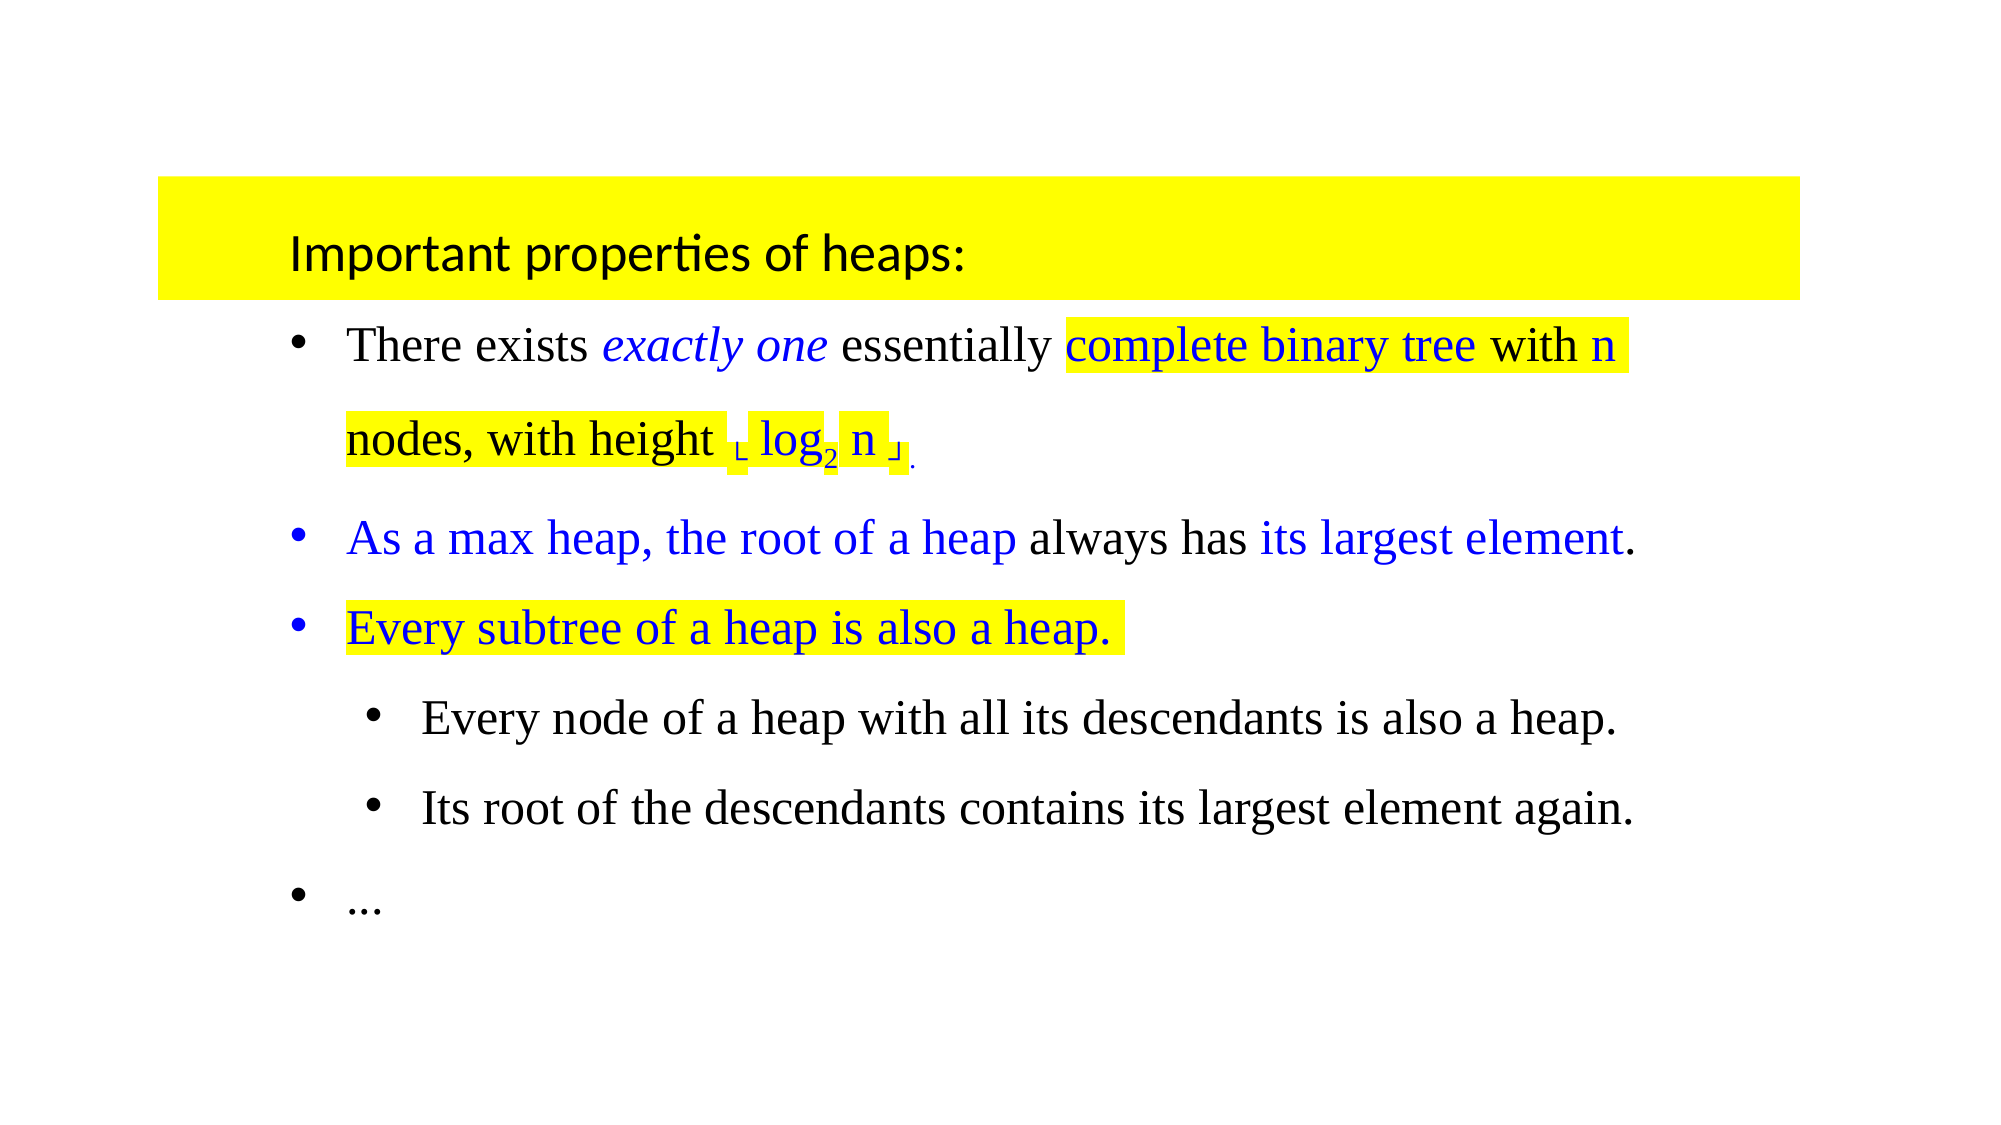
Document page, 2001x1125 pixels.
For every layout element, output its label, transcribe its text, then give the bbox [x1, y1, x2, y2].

text_box Important properties of heaps: There exists exactly one essentially complete binary tree with n nodes, with height └ log2 n ┘. As a max heap, the root of a heap always has its largest element. Every subtree of a heap is also a heap. Every node of a heap with all its descendants is also a heap. Its root of the descendants contains its largest element again. ... [275, 209, 1746, 932]
text_box [158, 176, 1800, 300]
